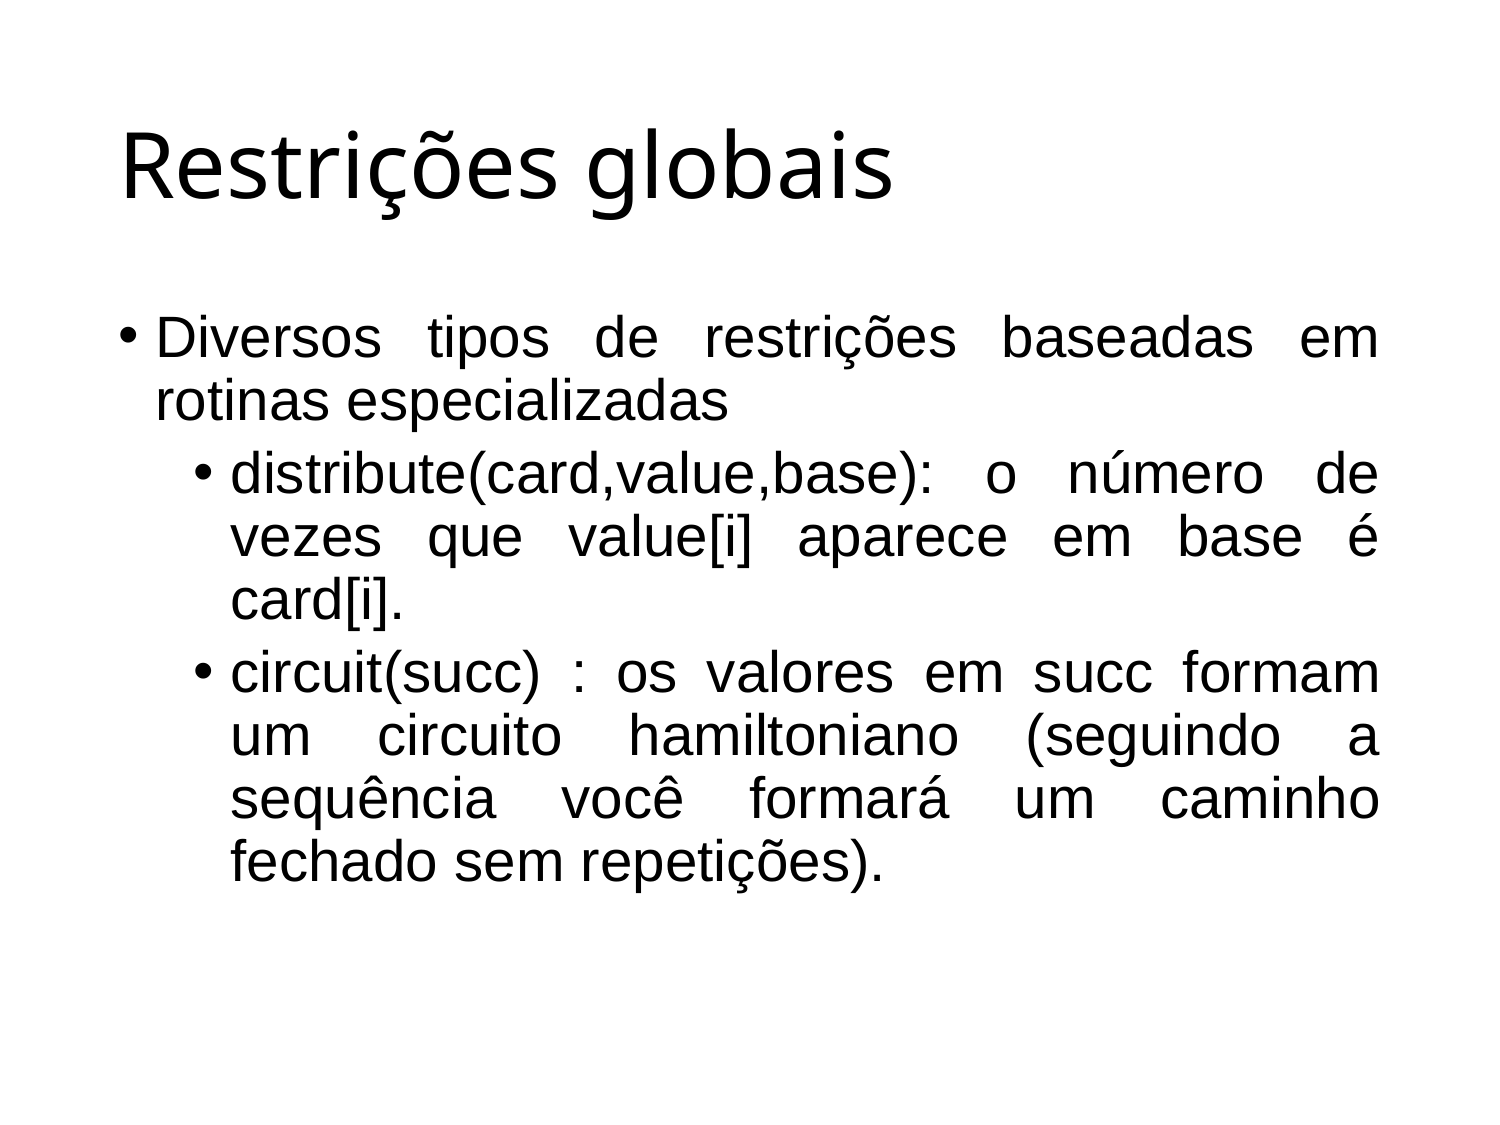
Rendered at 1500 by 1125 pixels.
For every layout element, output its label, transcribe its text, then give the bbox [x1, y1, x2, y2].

list Diversos tipos de restrições baseadas em rotinas especializadas distribute(card,value,base): o número de vezes que value[i] aparece em base é card[i]. circuit(succ) : os valores em succ formam um circuito hamiltoniano (seguindo a sequência você formará um caminho fechado sem repetições). [103, 299, 1397, 1014]
title Restrições globais [103, 59, 1397, 278]
